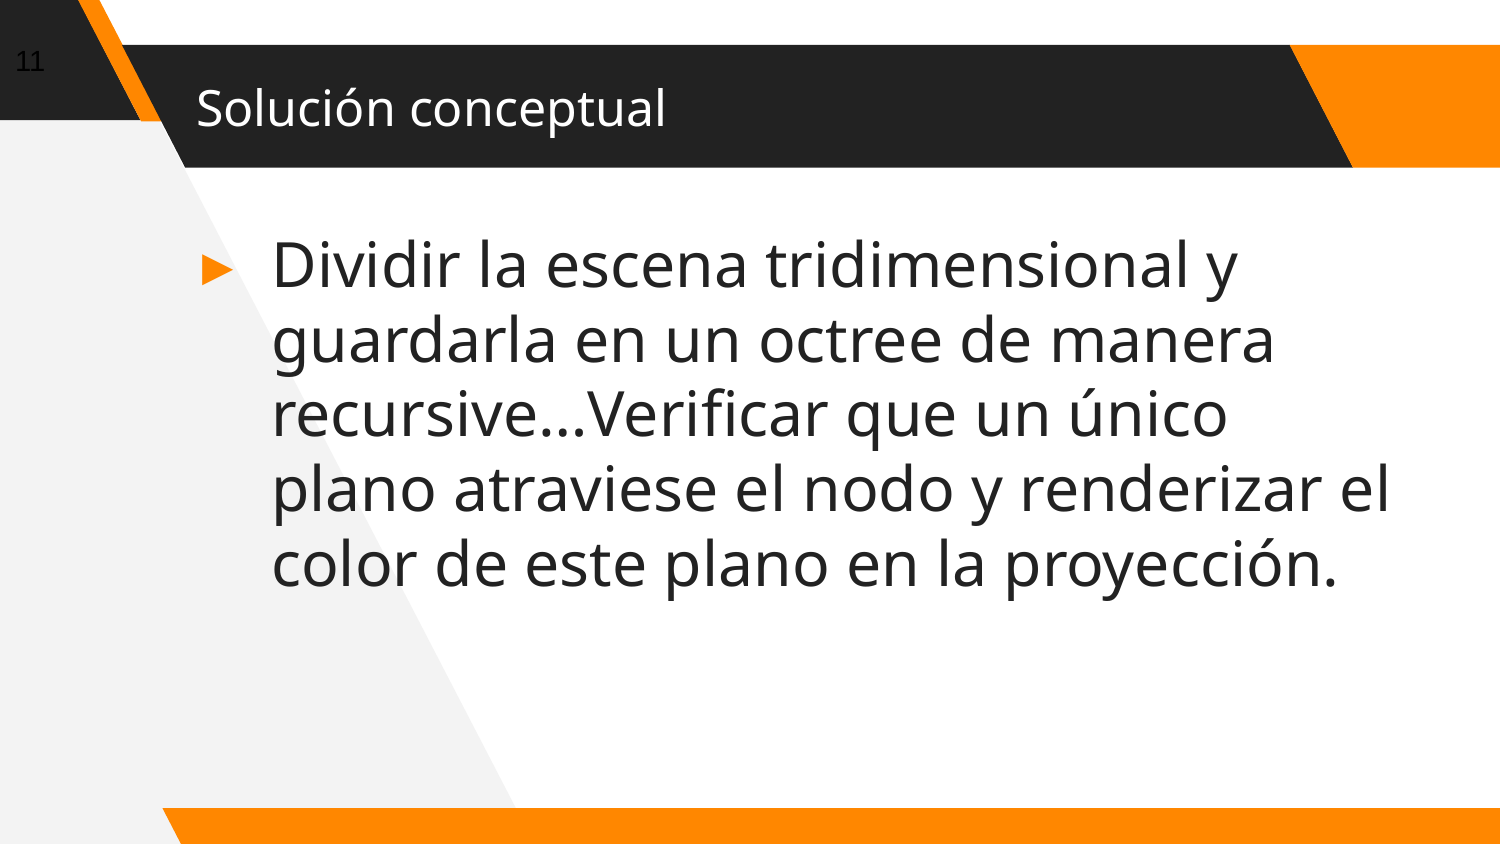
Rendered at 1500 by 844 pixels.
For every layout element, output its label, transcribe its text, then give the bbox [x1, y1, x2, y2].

text_box [725, 396, 775, 447]
slide_number 11 [0, 0, 98, 121]
list Dividir la escena tridimensional y guardarla en un octree de manera recursive…Verificar que un único plano atraviese el nodo y renderizar el color de este plano en la proyección. [181, 209, 1425, 808]
title Solución conceptual [181, 45, 1285, 169]
